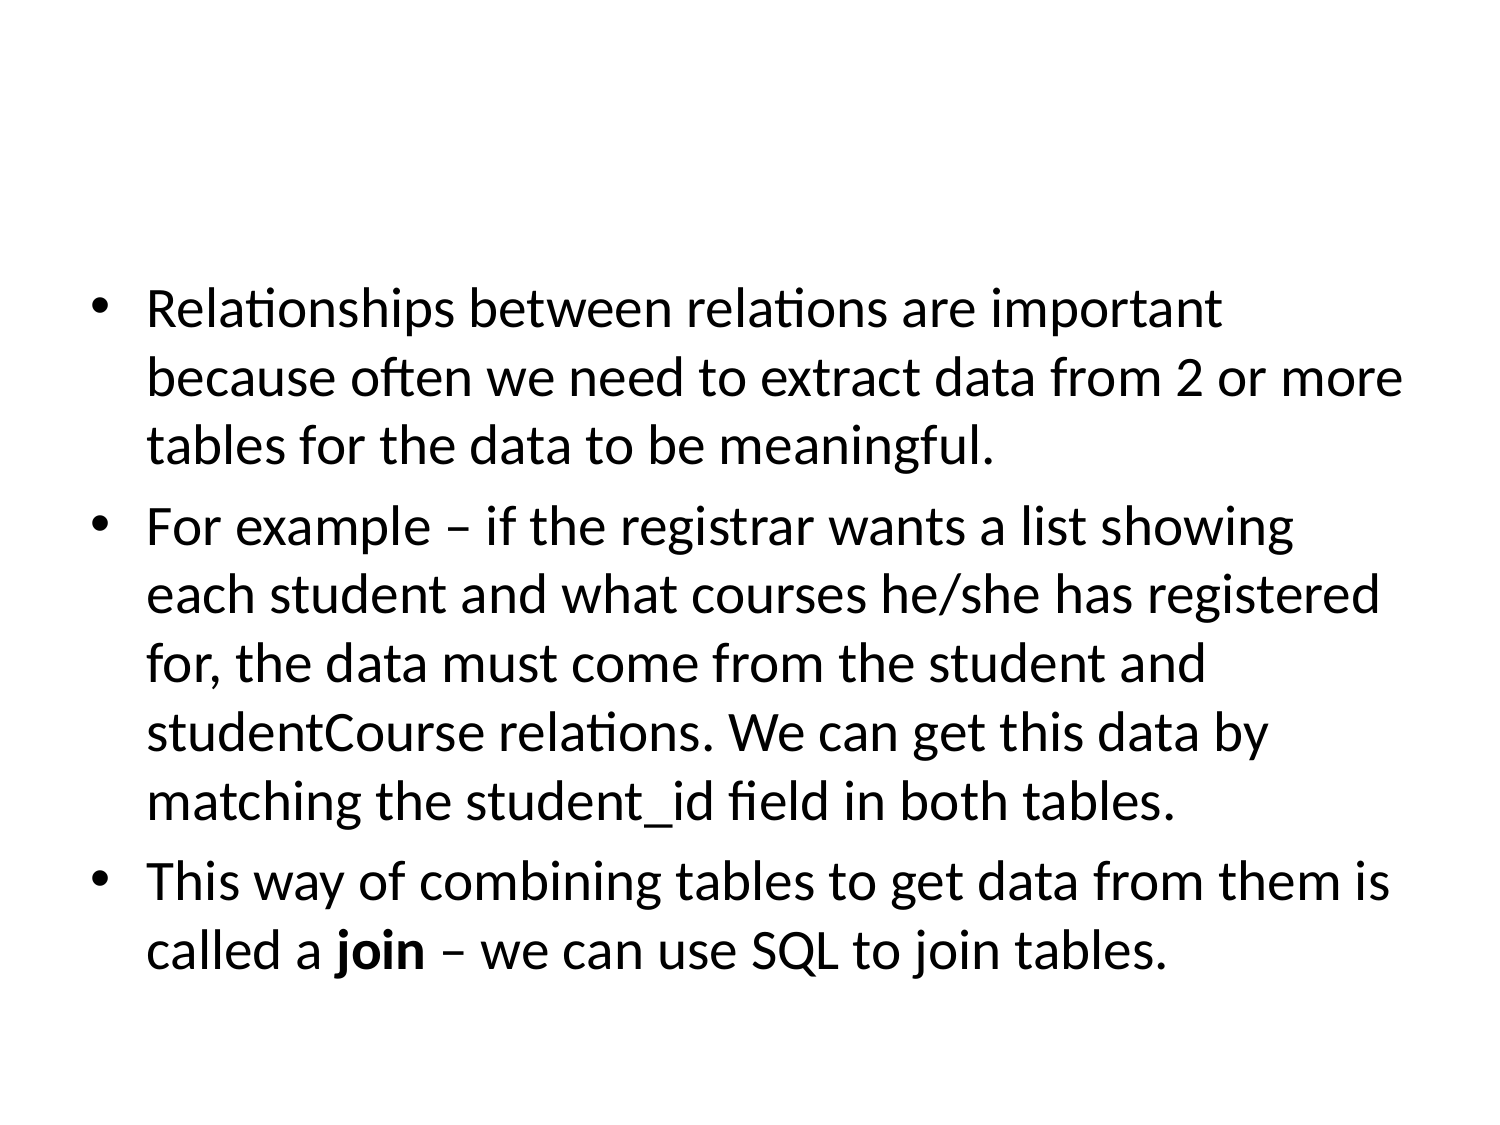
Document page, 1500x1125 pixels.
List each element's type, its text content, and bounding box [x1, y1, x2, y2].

list Relationships between relations are important because often we need to extract data from 2 or more tables for the data to be meaningful. For example – if the registrar wants a list showing each student and what courses he/she has registered for, the data must come from the student and studentCourse relations. We can get this data by matching the student_id field in both tables. This way of combining tables to get data from them is called a join – we can use SQL to join tables. [75, 262, 1425, 1005]
